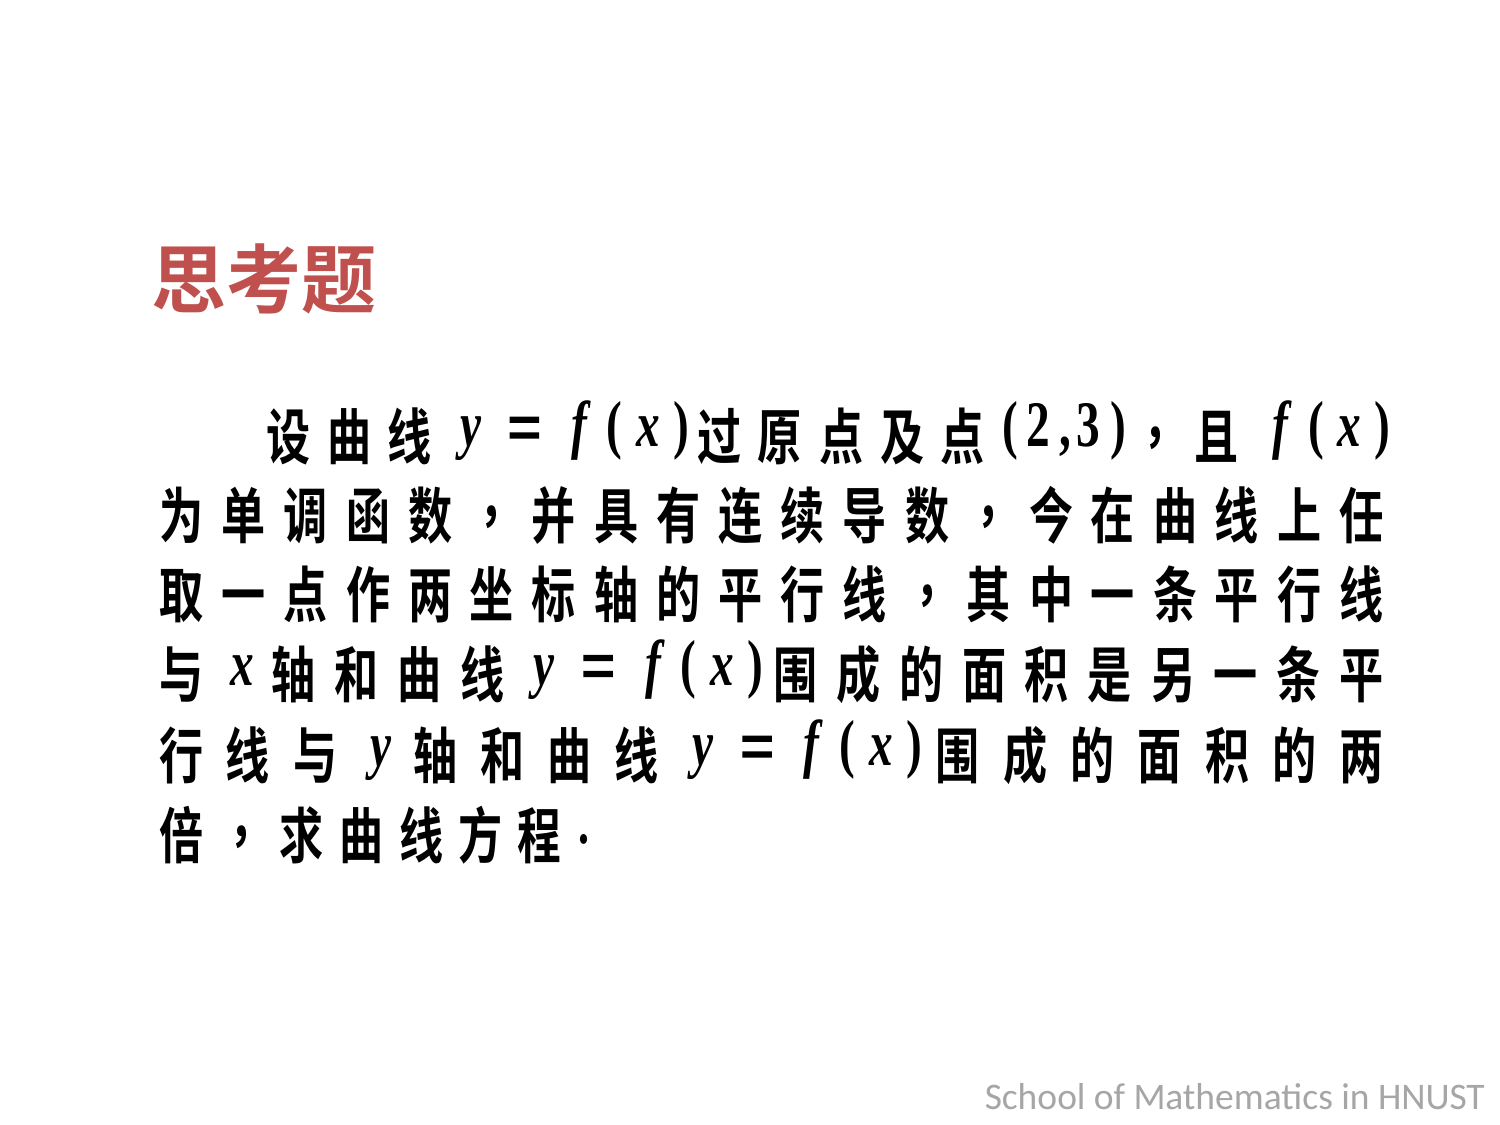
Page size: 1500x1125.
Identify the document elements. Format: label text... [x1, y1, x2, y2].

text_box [159, 385, 1400, 865]
text_box 思考题 [136, 224, 392, 330]
